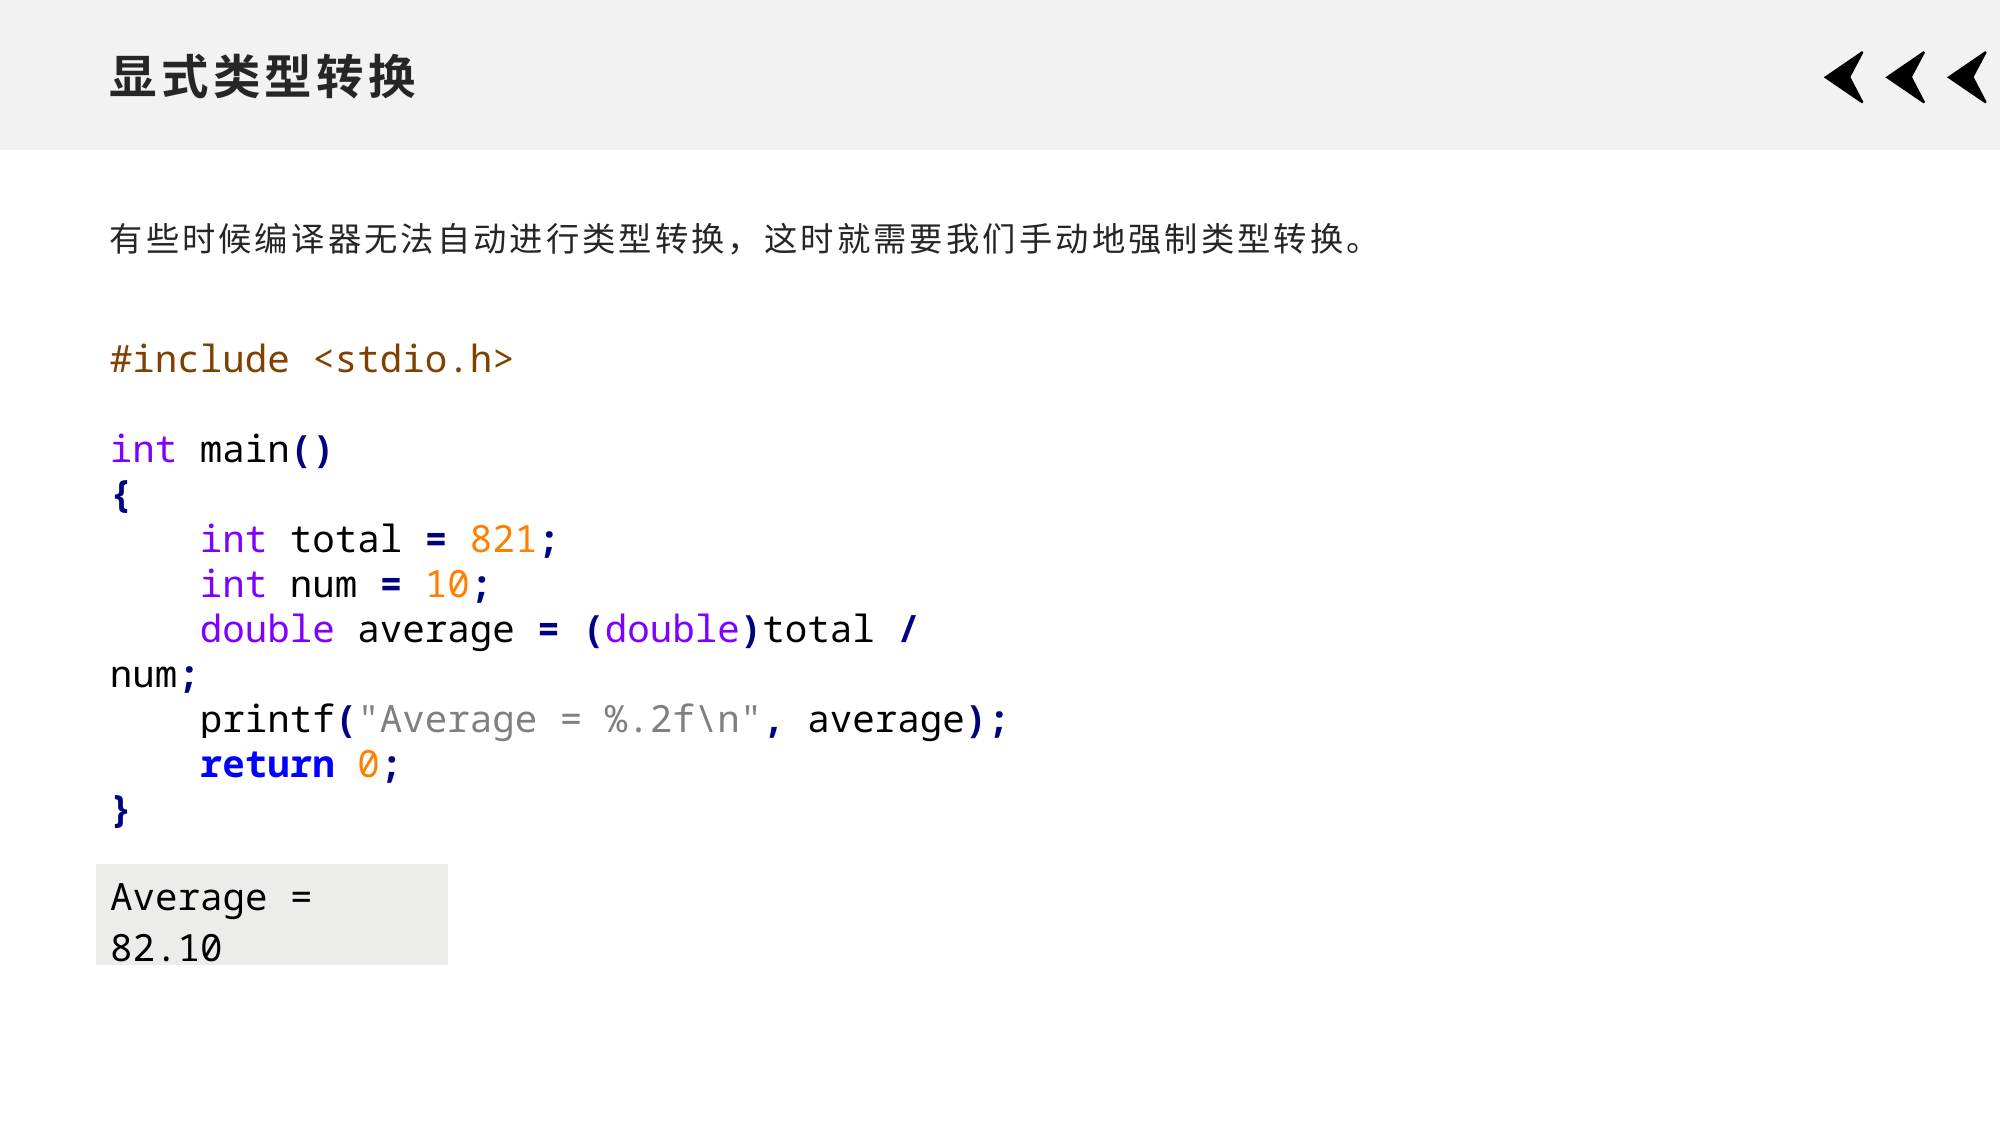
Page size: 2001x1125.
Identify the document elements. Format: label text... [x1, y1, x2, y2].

text_box #include <stdio.h> int main() { int total = 821; int num = 10; double average = (double)total / num; printf("Average = %.2f\n", average); return 0; } [95, 327, 1028, 838]
title 显式类型转换 [95, 38, 1906, 112]
table_header Average = 82.10 [96, 864, 448, 965]
list 有些时候编译器无法自动进行类型转换，这时就需要我们手动地强制类型转换。 [95, 198, 1445, 284]
